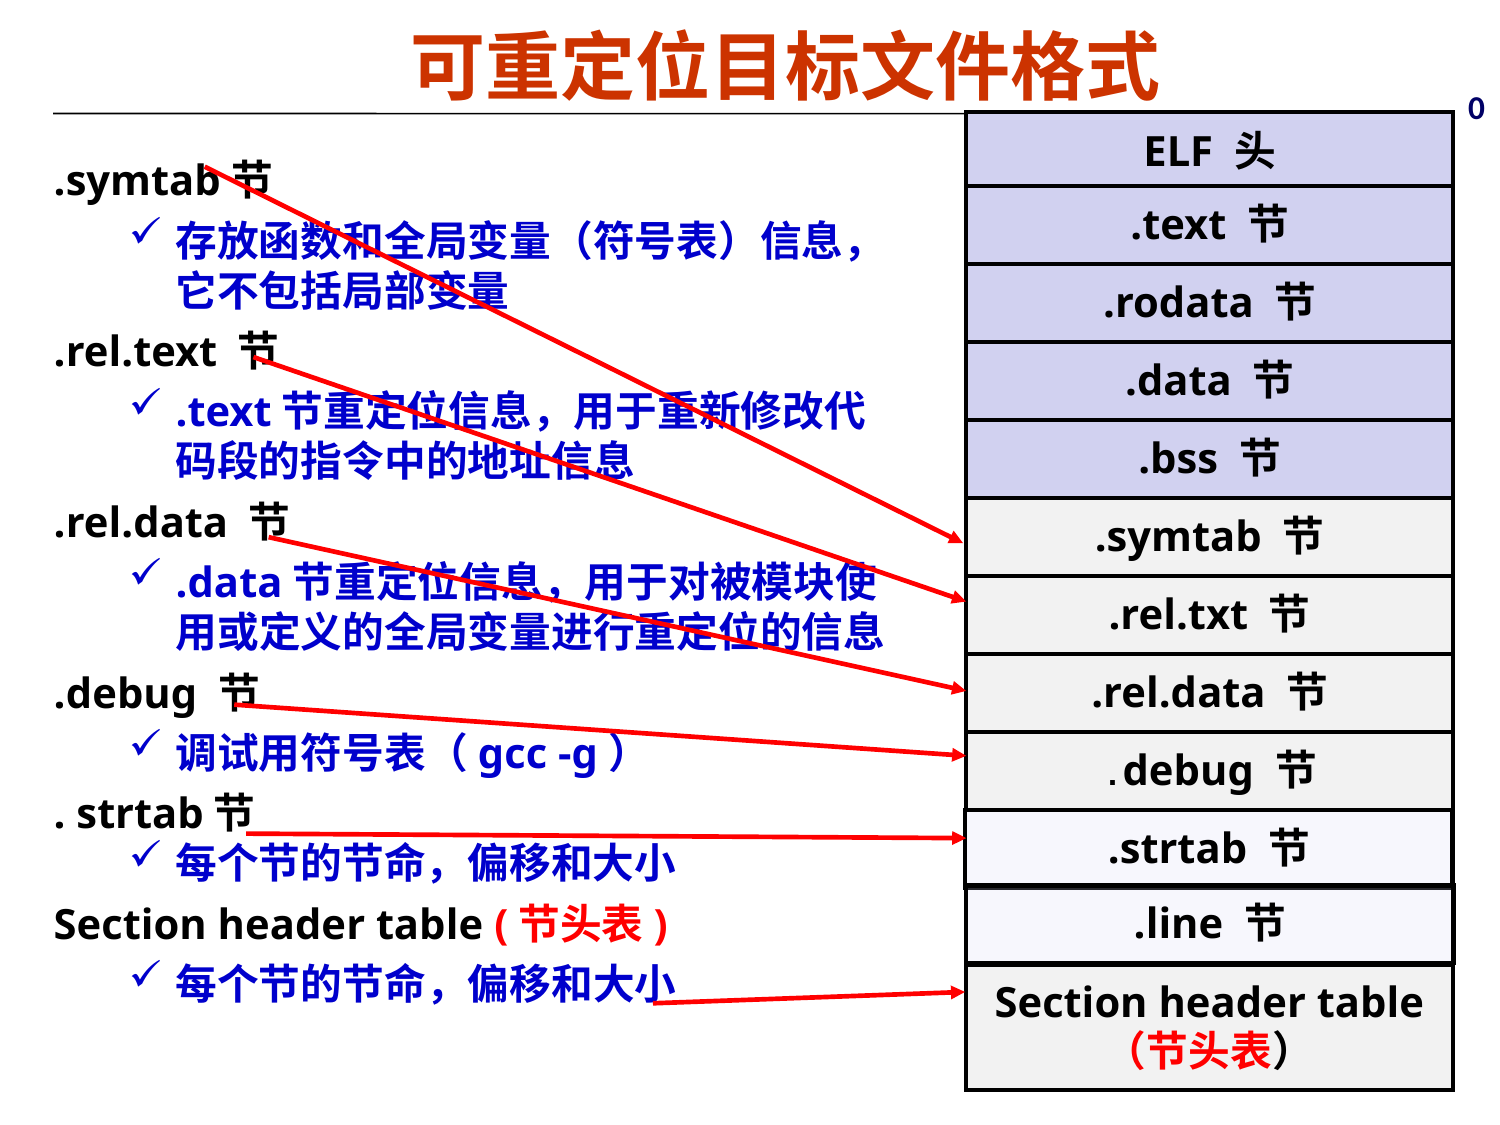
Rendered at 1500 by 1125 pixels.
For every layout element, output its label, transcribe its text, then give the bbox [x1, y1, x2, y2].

text_box [652, 986, 959, 1004]
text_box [964, 80, 1500, 1091]
text_box [268, 537, 959, 695]
text_box [234, 704, 959, 762]
list .symtab节 存放函数和全局变量（符号表）信息，它不包括局部变量 .rel.text 节 .text节重定位信息，用于重新修改代码段的指令中的地址信息 .rel.data 节 .data节重定位信息，用于对被模块使用或定义的全局变量进行重定位的信息 .debug 节 调试用符号表（gcc -g） . strtab节 每个节的节命，偏移和大小 Section header table (节头表) 每个节的节命，偏移和大小 [38, 146, 917, 1089]
title 可重定位目标文件格式 [69, 0, 1500, 129]
text_box [253, 356, 959, 604]
text_box [246, 831, 959, 845]
text_box [204, 166, 959, 544]
